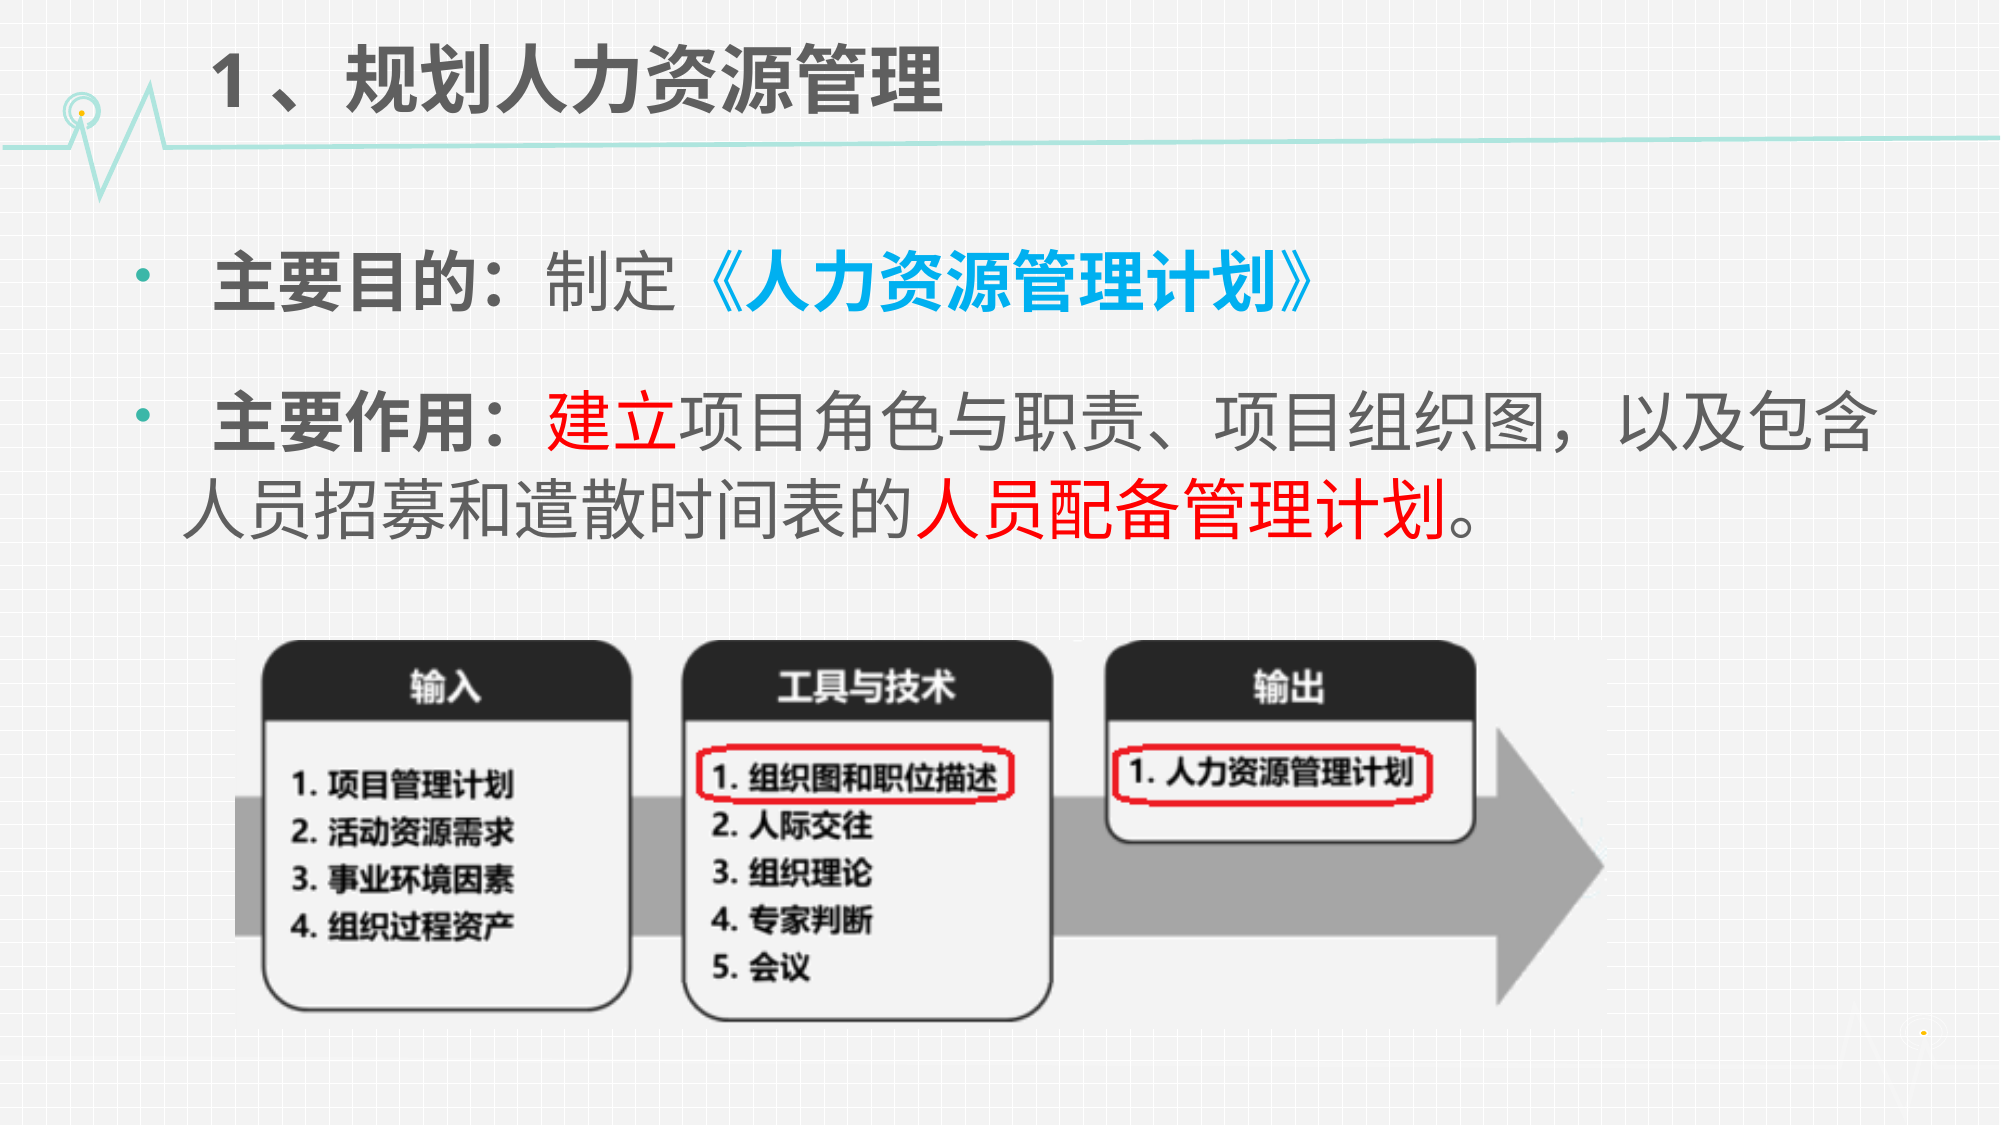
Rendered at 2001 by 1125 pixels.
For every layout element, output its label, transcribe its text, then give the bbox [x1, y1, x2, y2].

title 1、规划人力资源管理 [193, 29, 1876, 132]
picture [235, 640, 1607, 1029]
list 主要目的：制定《人力资源管理计划》 主要作用：建立项目角色与职责、项目组织图，以及包含人员招募和遣散时间表的人员配备管理计划。 [121, 224, 1897, 668]
